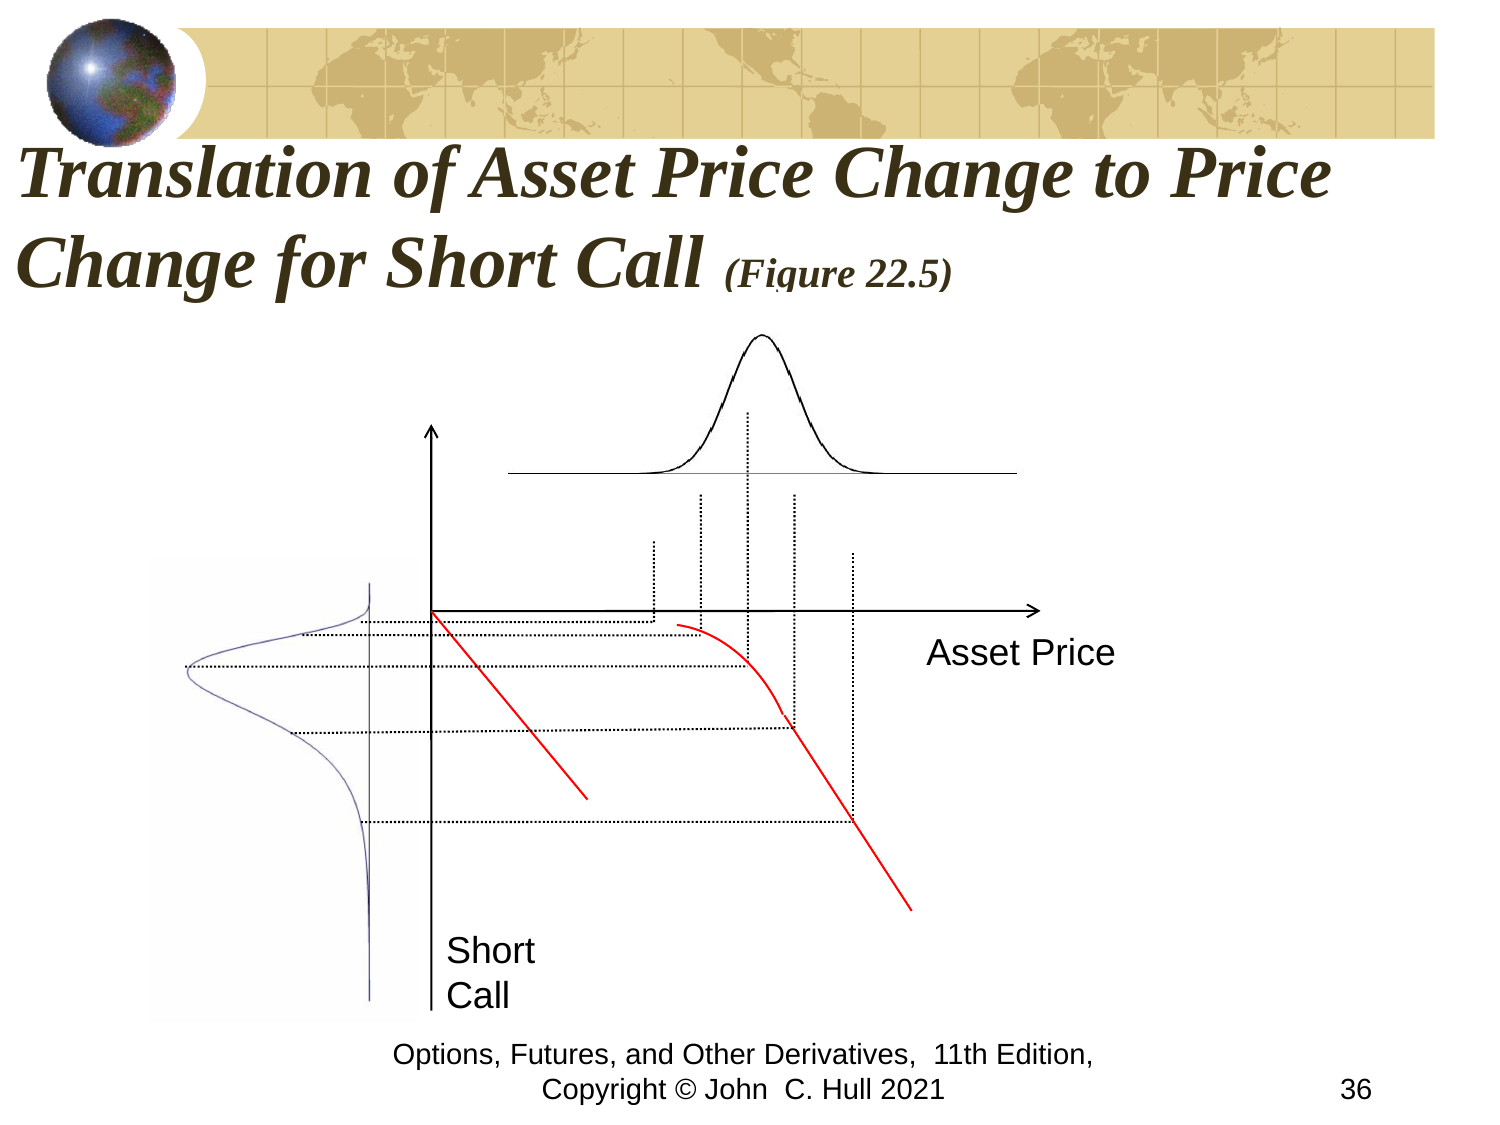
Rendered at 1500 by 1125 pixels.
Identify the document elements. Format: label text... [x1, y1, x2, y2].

picture [42, 14, 190, 87]
footer Options, Futures, and Other Derivatives, 11th Edition, Copyright © John C. Hull 2021 [349, 1037, 1074, 1113]
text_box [149, 412, 1229, 1025]
title Translation of Asset Price Change to Price Change for Short Call (Figure 22.5) [0, 87, 1388, 337]
slide_number 36 [1074, 1037, 1388, 1113]
picture [480, 292, 1044, 412]
